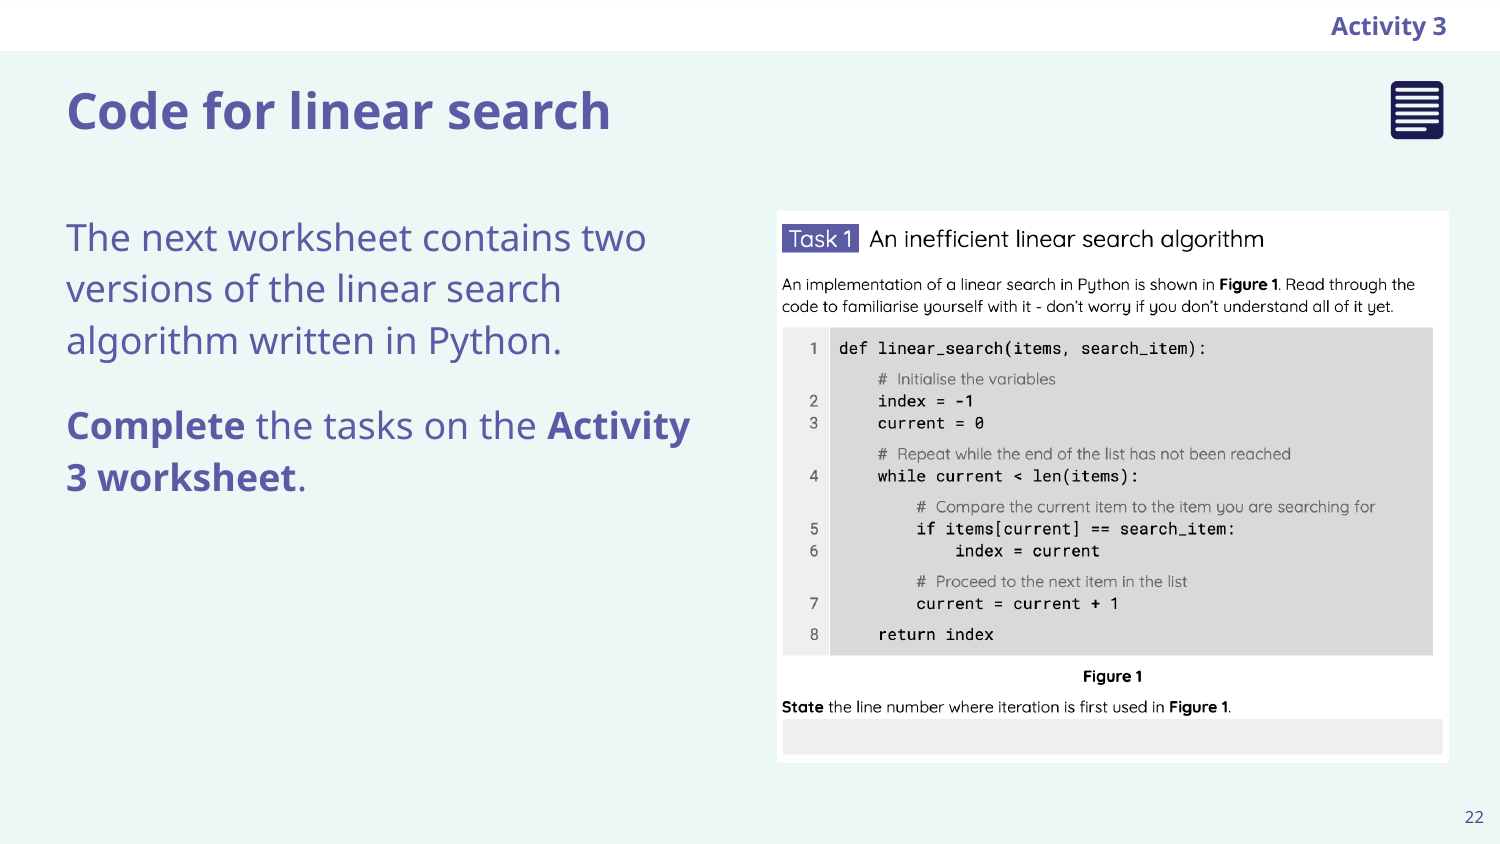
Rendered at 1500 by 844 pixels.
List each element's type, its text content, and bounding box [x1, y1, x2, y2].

picture [1386, 78, 1448, 141]
picture [776, 211, 1450, 763]
list The next worksheet contains two versions of the linear search algorithm written in Python. Complete the tasks on the Activity 3 worksheet. [51, 191, 723, 793]
subtitle Activity 3 [862, 0, 1448, 52]
title Code for linear search [51, 52, 1449, 167]
slide_number ‹#› [1448, 792, 1500, 844]
